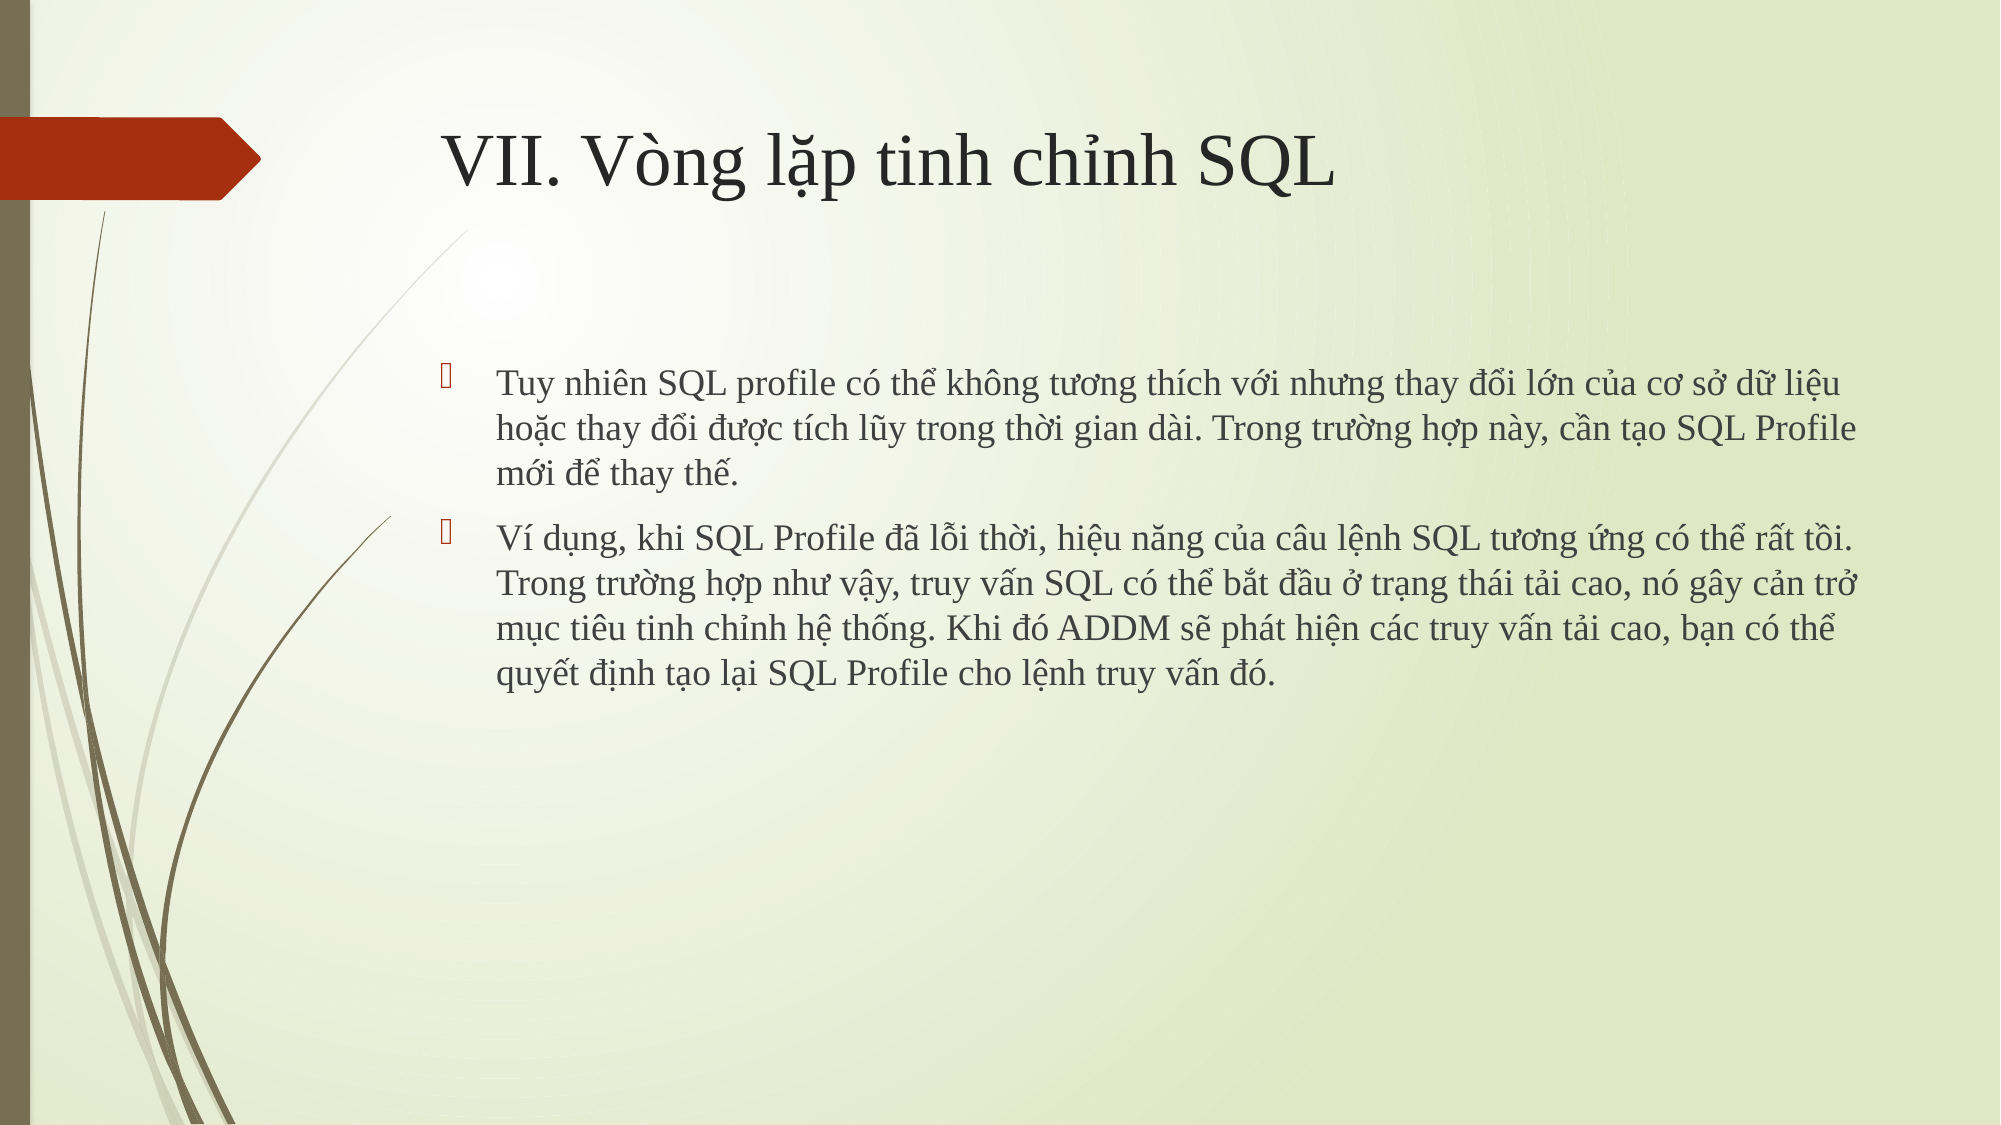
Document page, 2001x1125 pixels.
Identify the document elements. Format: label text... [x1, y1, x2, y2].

list Tuy nhiên SQL profile có thể không tương thích với nhưng thay đổi lớn của cơ sở dữ liệu hoặc thay đổi được tích lũy trong thời gian dài. Trong trường hợp này, cần tạo SQL Profile mới để thay thế. Ví dụng, khi SQL Profile đã lỗi thời, hiệu năng của câu lệnh SQL tương ứng có thể rất tồi. Trong trường hợp như vậy, truy vấn SQL có thể bắt đầu ở trạng thái tải cao, nó gây cản trở mục tiêu tinh chỉnh hệ thống. Khi đó ADDM sẽ phát hiện các truy vấn tải cao, bạn có thể quyết định tạo lại SQL Profile cho lệnh truy vấn đó. [424, 350, 1888, 970]
title VII. Vòng lặp tinh chỉnh SQL [425, 102, 1888, 313]
